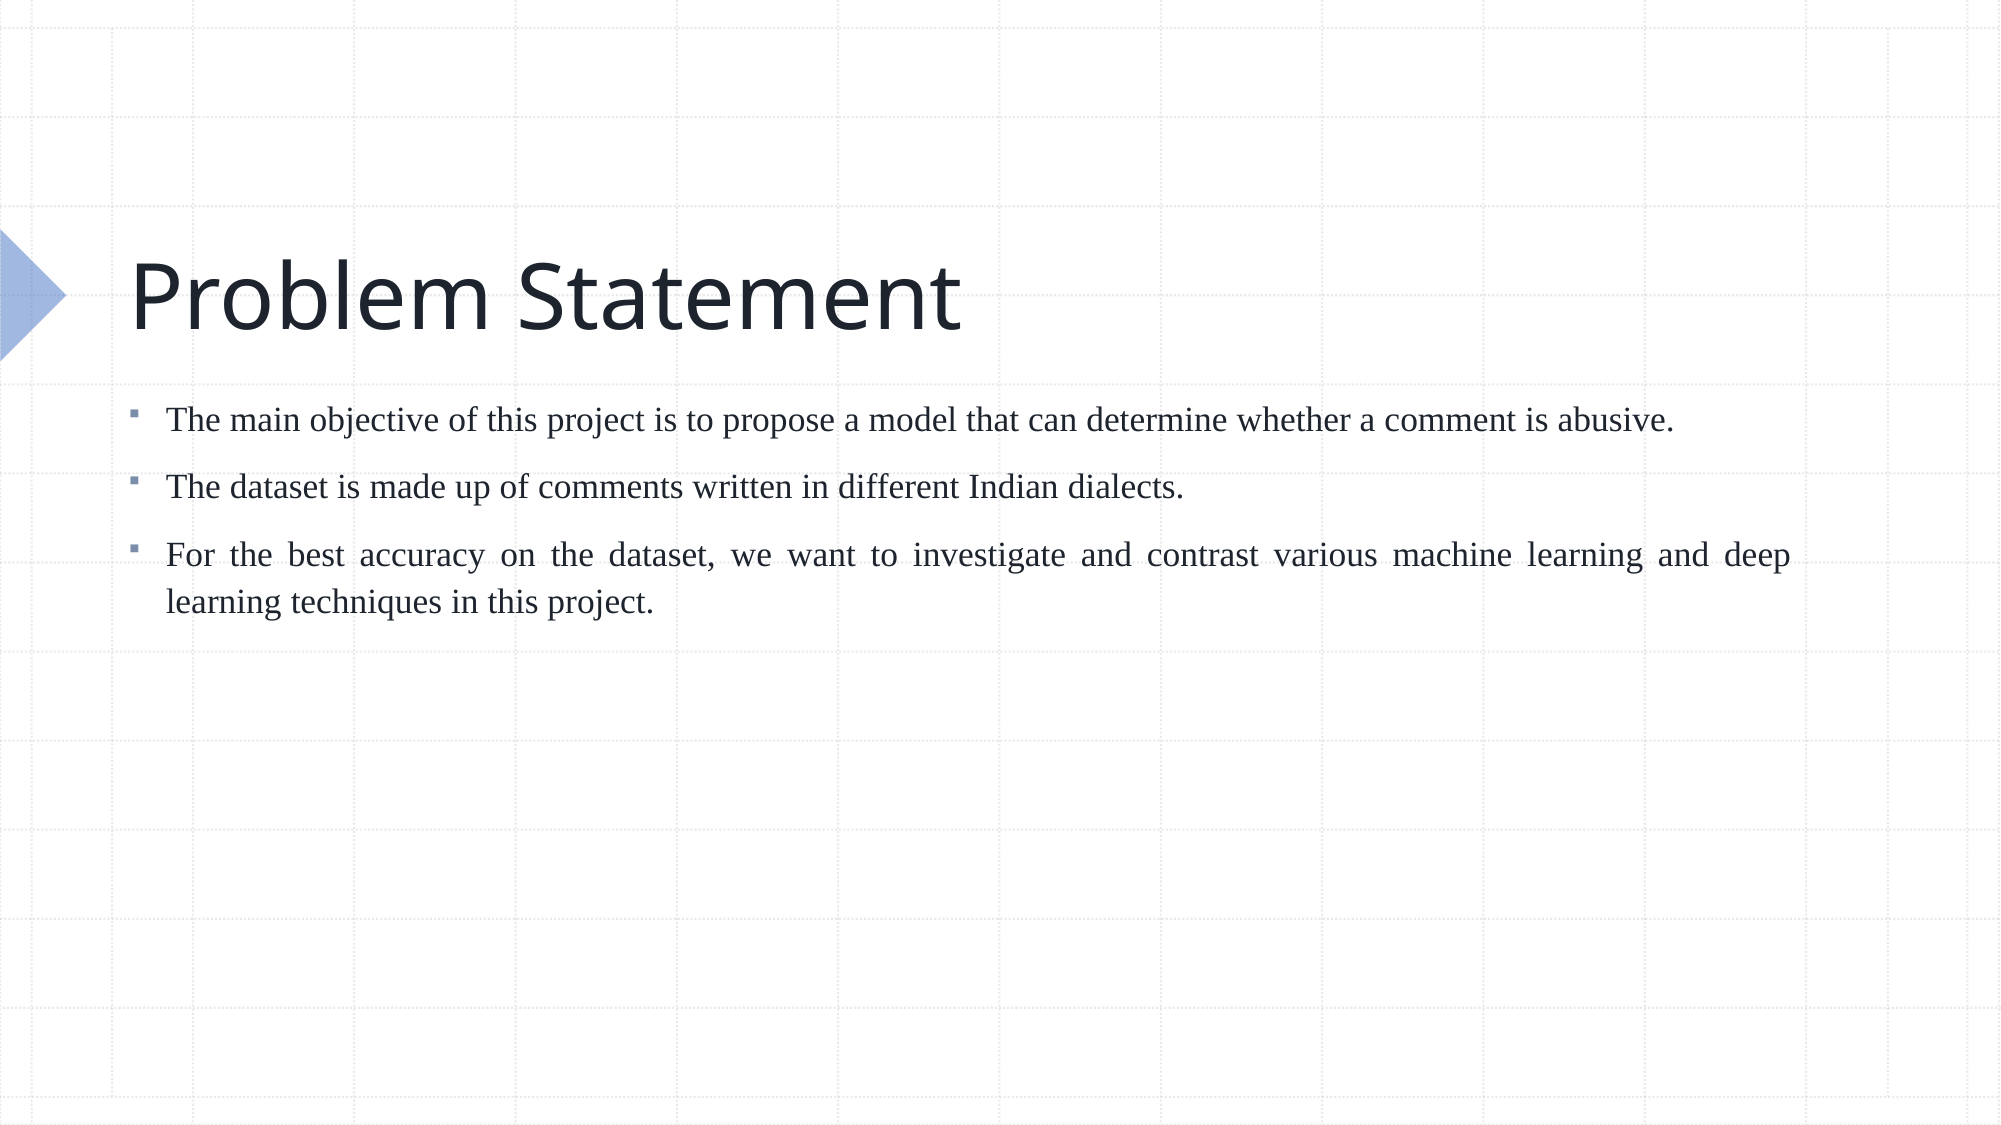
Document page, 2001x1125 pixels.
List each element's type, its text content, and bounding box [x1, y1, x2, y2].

title Problem Statement [113, 119, 1808, 356]
list The main objective of this project is to propose a model that can determine whether a comment is abusive. The dataset is made up of comments written in different Indian dialects. For the best accuracy on the dataset, we want to investigate and contrast various machine learning and deep learning techniques in this project. [113, 383, 1808, 969]
